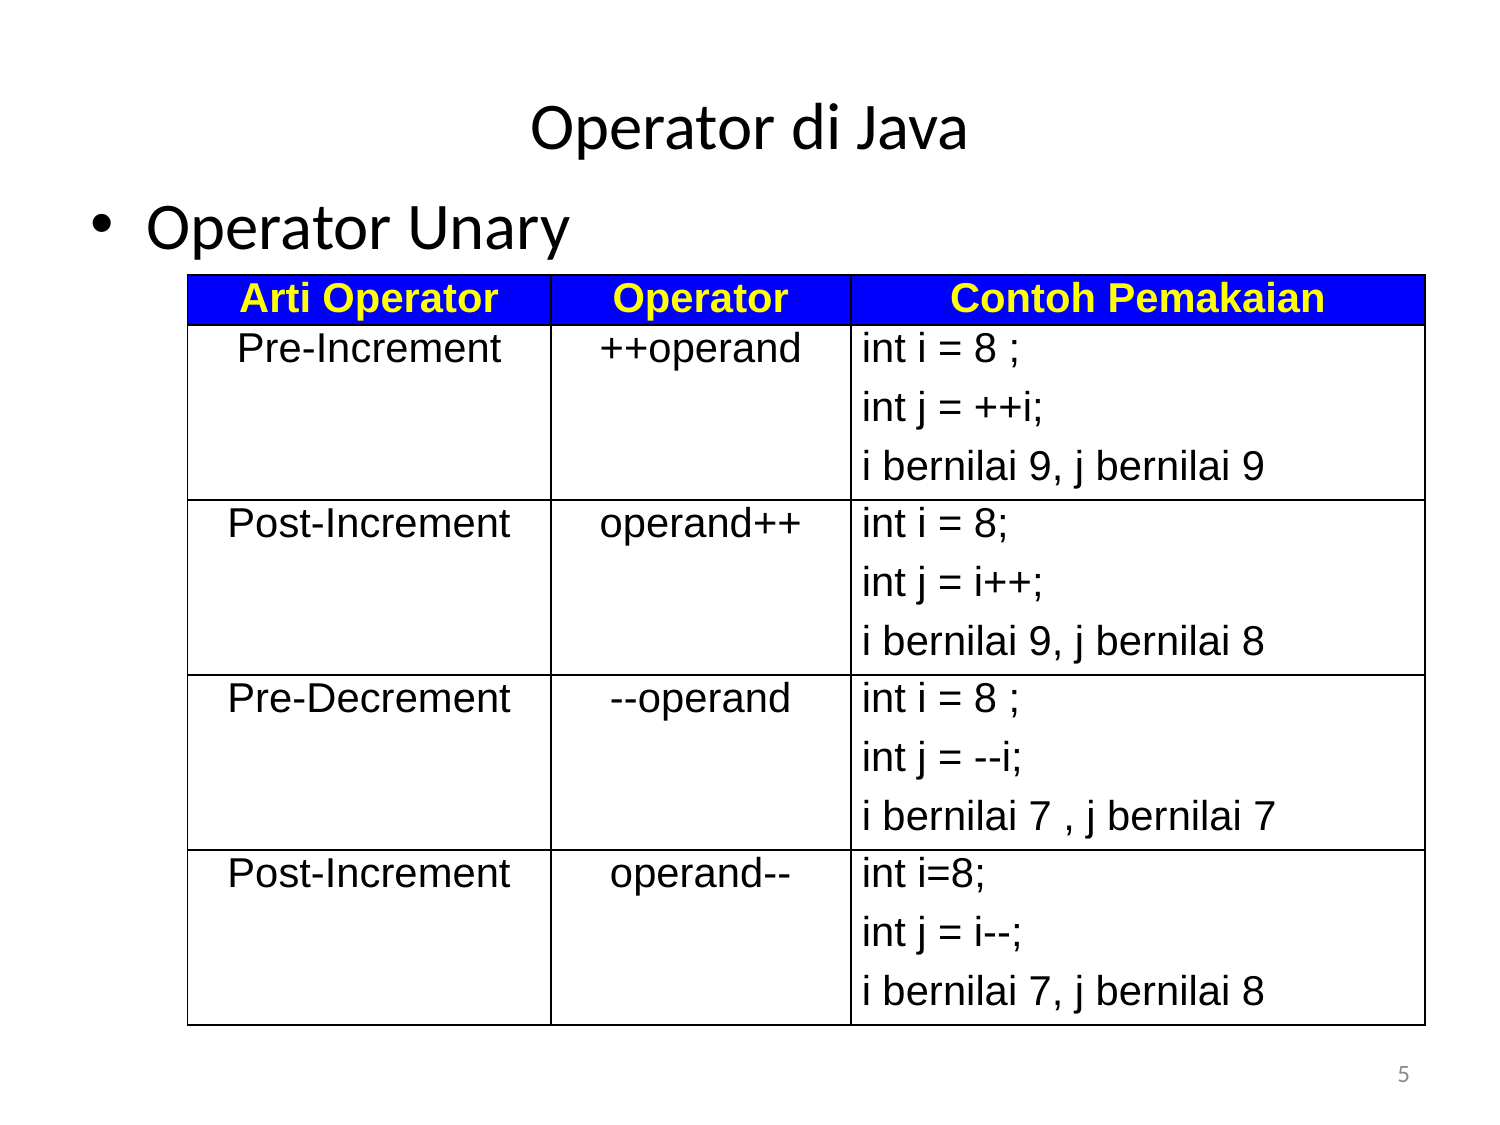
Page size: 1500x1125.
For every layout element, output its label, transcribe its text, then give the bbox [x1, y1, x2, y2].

table_cell ++operand [552, 326, 850, 499]
table_header Contoh Pemakaian [852, 276, 1424, 324]
table_cell int i=8; int j = i--; i bernilai 7, j bernilai 8 [852, 851, 1424, 1024]
table_cell int i = 8 ; int j = --i; i bernilai 7 , j bernilai 7 [852, 676, 1424, 849]
slide_number 5 [1074, 1042, 1425, 1103]
table_cell Pre-Decrement [188, 676, 550, 849]
title Operator di Java [75, 45, 1425, 174]
table_cell operand++ [552, 501, 850, 674]
table_cell Pre-Increment [188, 326, 550, 499]
table_header Operator [552, 276, 850, 324]
table_cell operand-- [552, 851, 850, 1024]
table_header Arti Operator [188, 276, 550, 324]
table_cell int i = 8 ; int j = ++i; i bernilai 9, j bernilai 9 [852, 326, 1424, 499]
list Operator Unary [75, 174, 1425, 955]
table_cell Post-Increment [188, 501, 550, 674]
table_cell int i = 8; int j = i++; i bernilai 9, j bernilai 8 [852, 501, 1424, 674]
table_cell --operand [552, 676, 850, 849]
table_cell Post-Increment [188, 851, 550, 1024]
